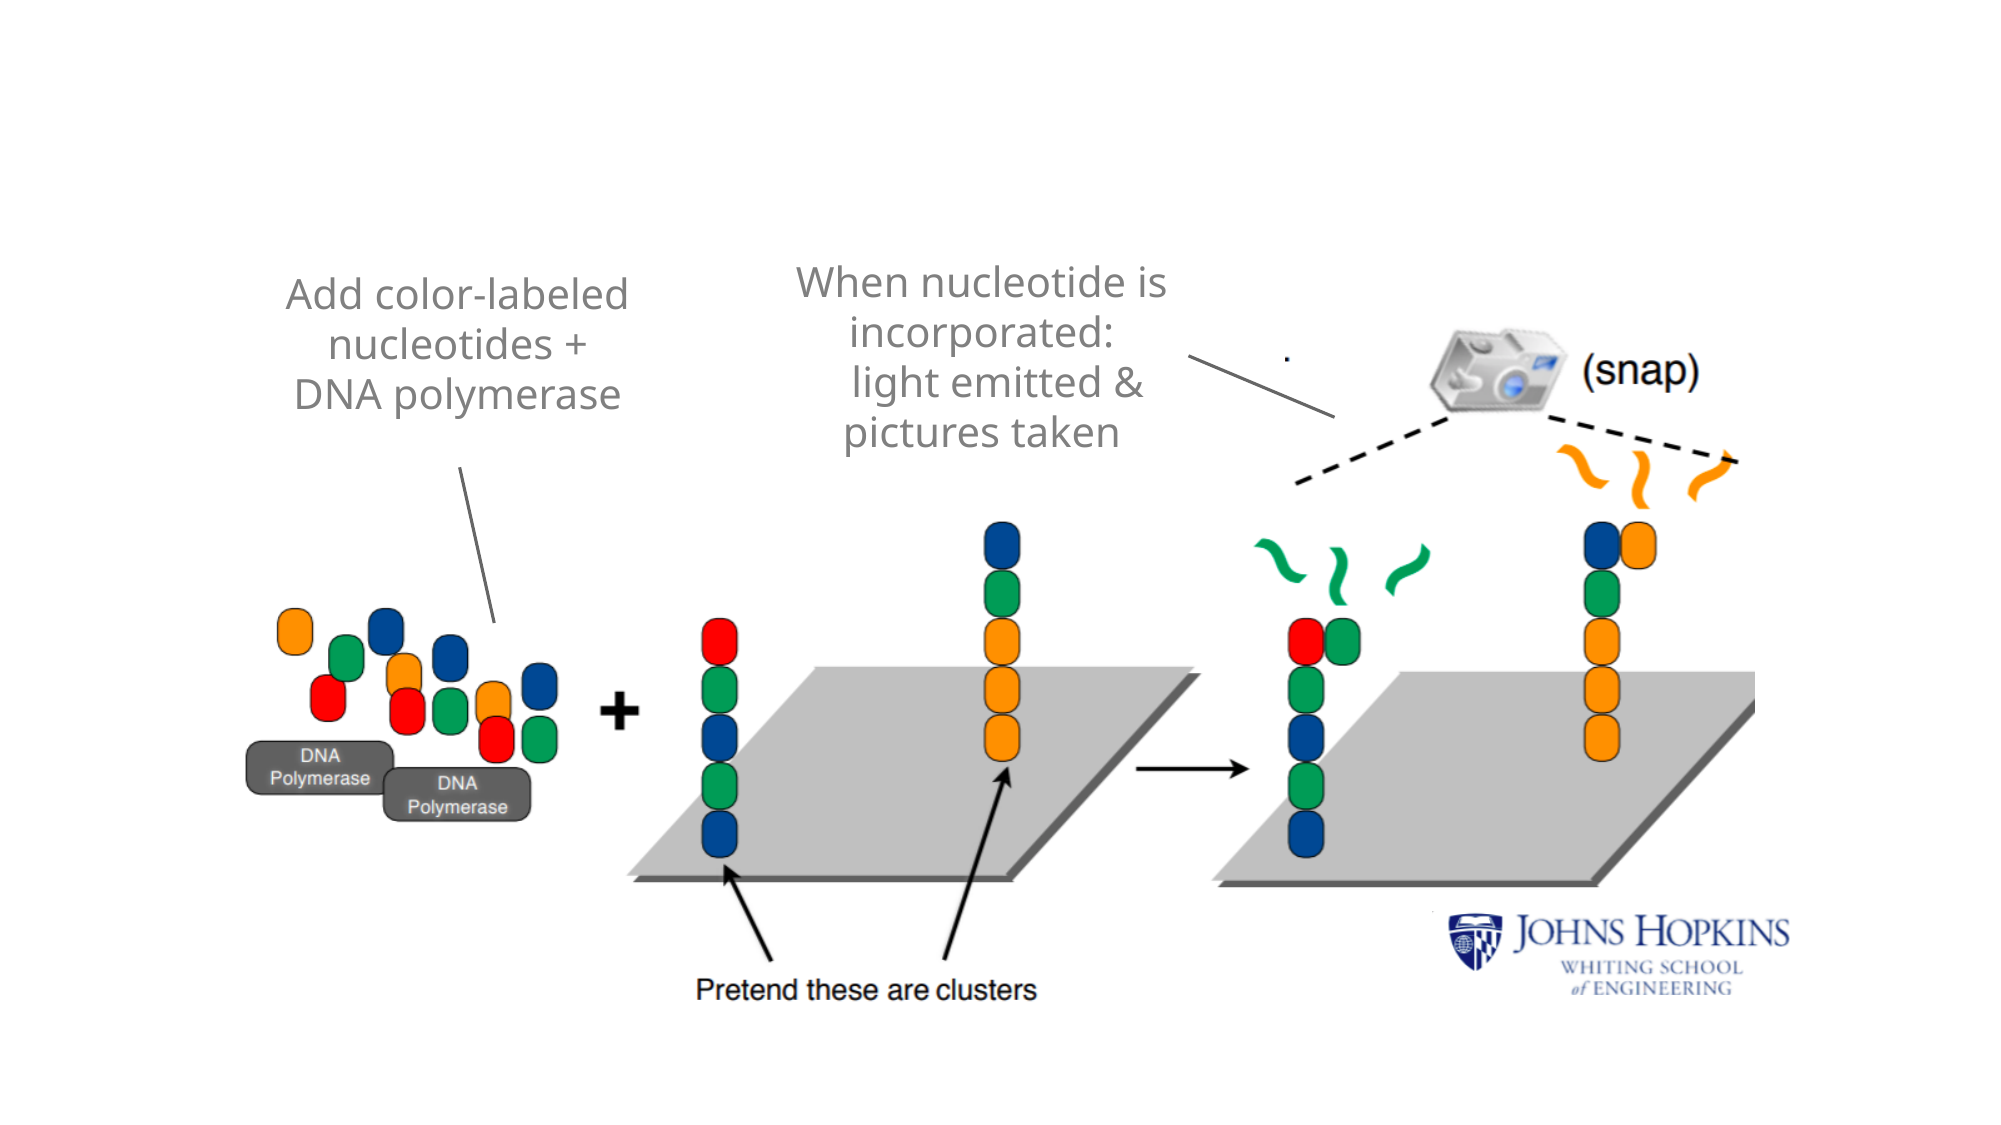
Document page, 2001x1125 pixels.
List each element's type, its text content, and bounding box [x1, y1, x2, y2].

text_box Add color-labeled nucleotides + DNA polymerase [265, 260, 650, 314]
text_box When nucleotide is incorporated: light emitted & pictures taken [736, 247, 1227, 314]
picture [232, 314, 1808, 1015]
